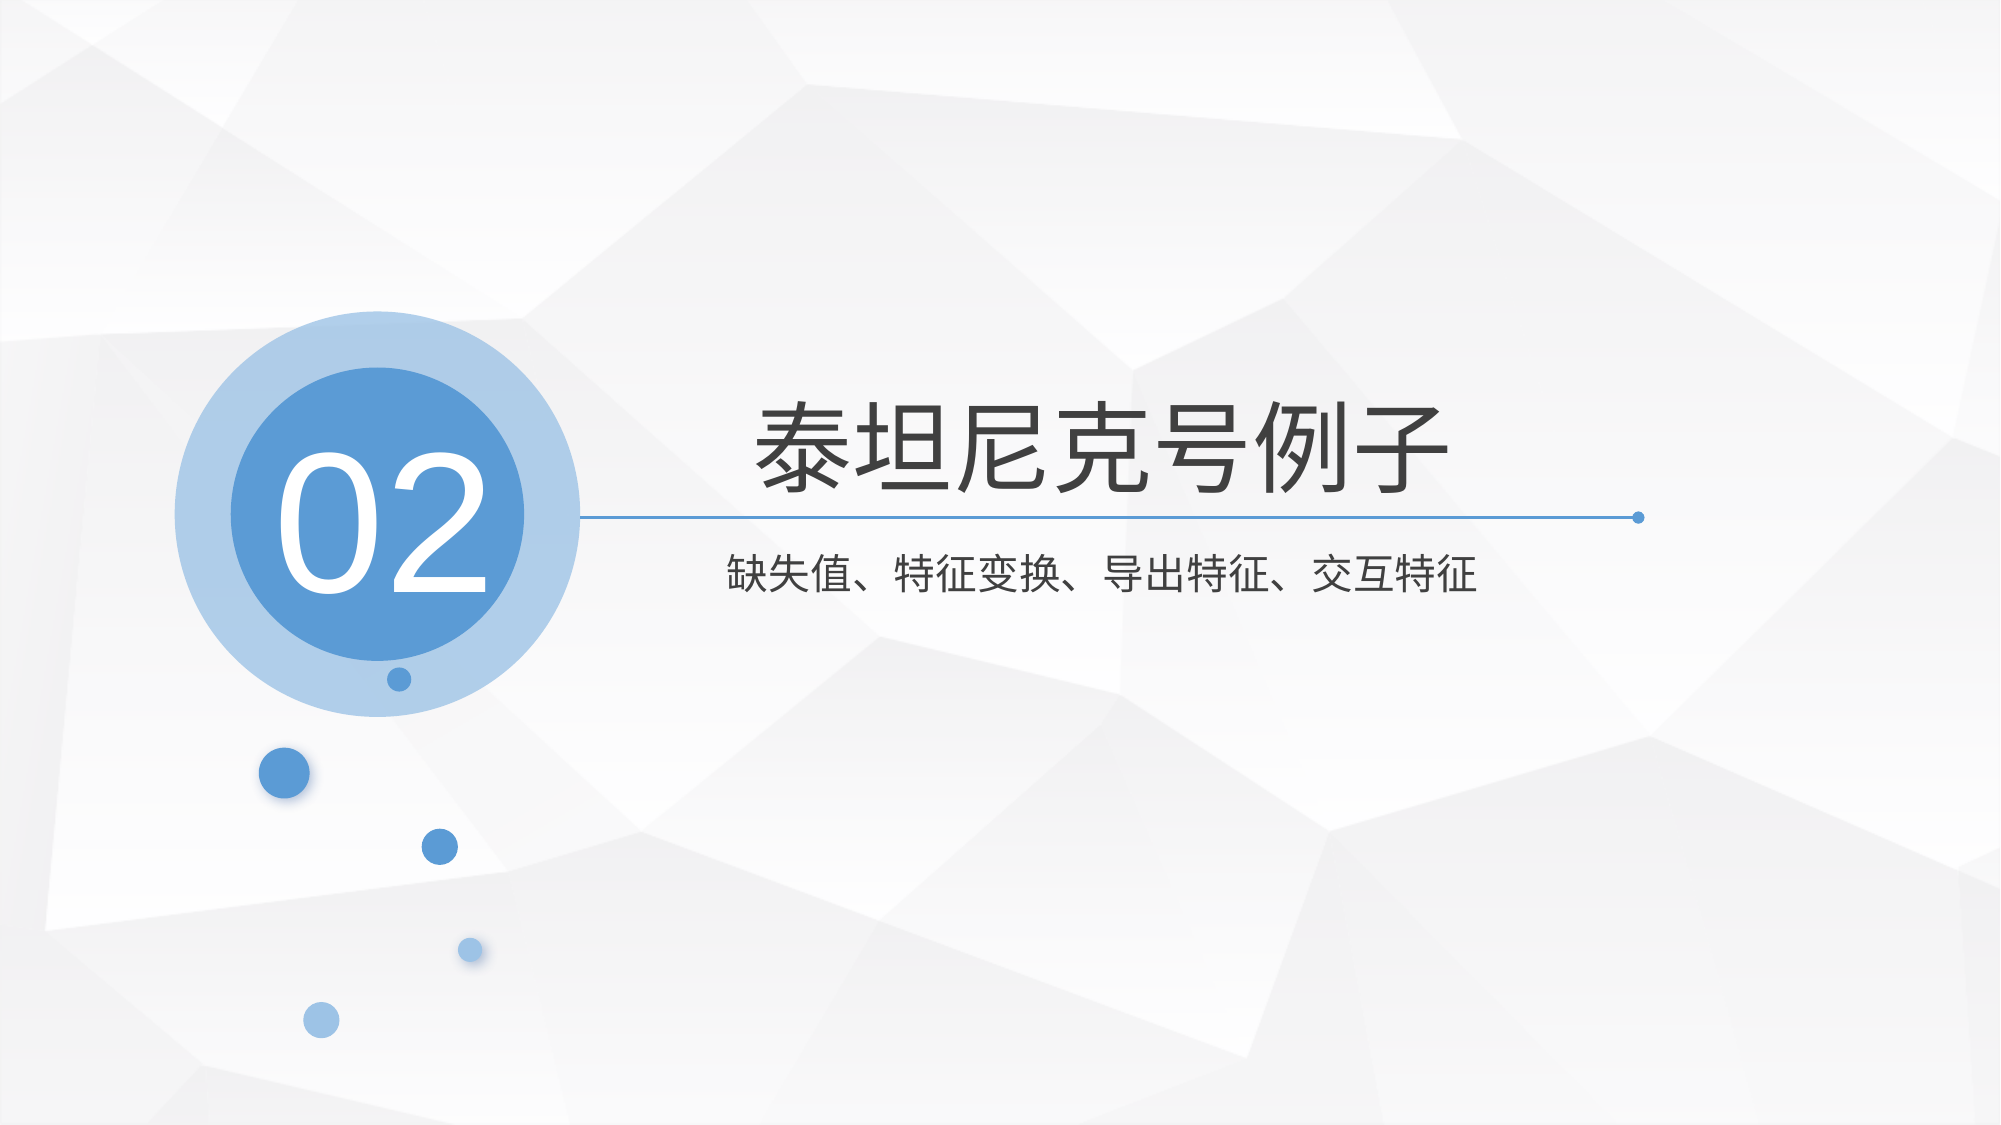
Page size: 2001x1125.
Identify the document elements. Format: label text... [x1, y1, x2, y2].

text_box 泰坦尼克号例子 [592, 352, 1614, 514]
text_box 缺失值、特征变换、导出特征、交互特征 [592, 530, 1613, 618]
picture [0, 0, 2001, 1125]
text_box 02 [224, 355, 545, 669]
